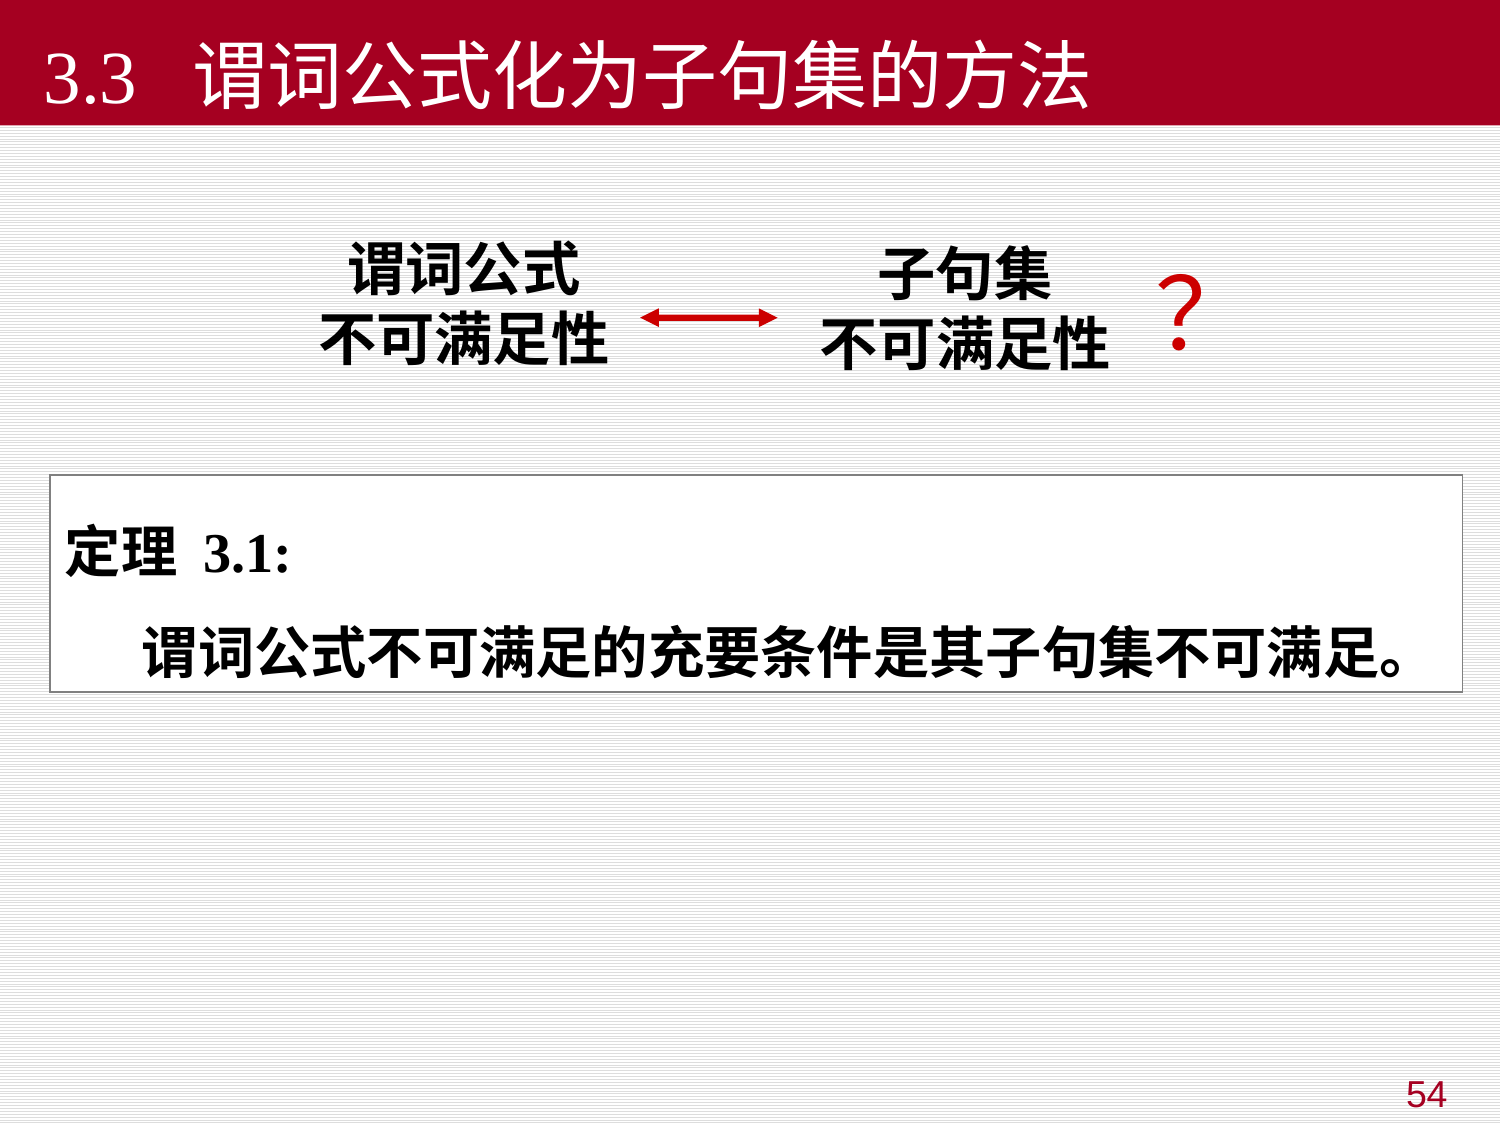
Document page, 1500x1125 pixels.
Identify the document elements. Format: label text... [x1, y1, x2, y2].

slide_number 54 [1137, 1062, 1463, 1122]
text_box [299, 224, 1271, 386]
text_box 3.3 谓词公式化为子句集的方法 [0, 0, 1500, 126]
text_box 定理 3.1: 谓词公式不可满足的充要条件是其子句集不可满足。 [49, 474, 1463, 693]
